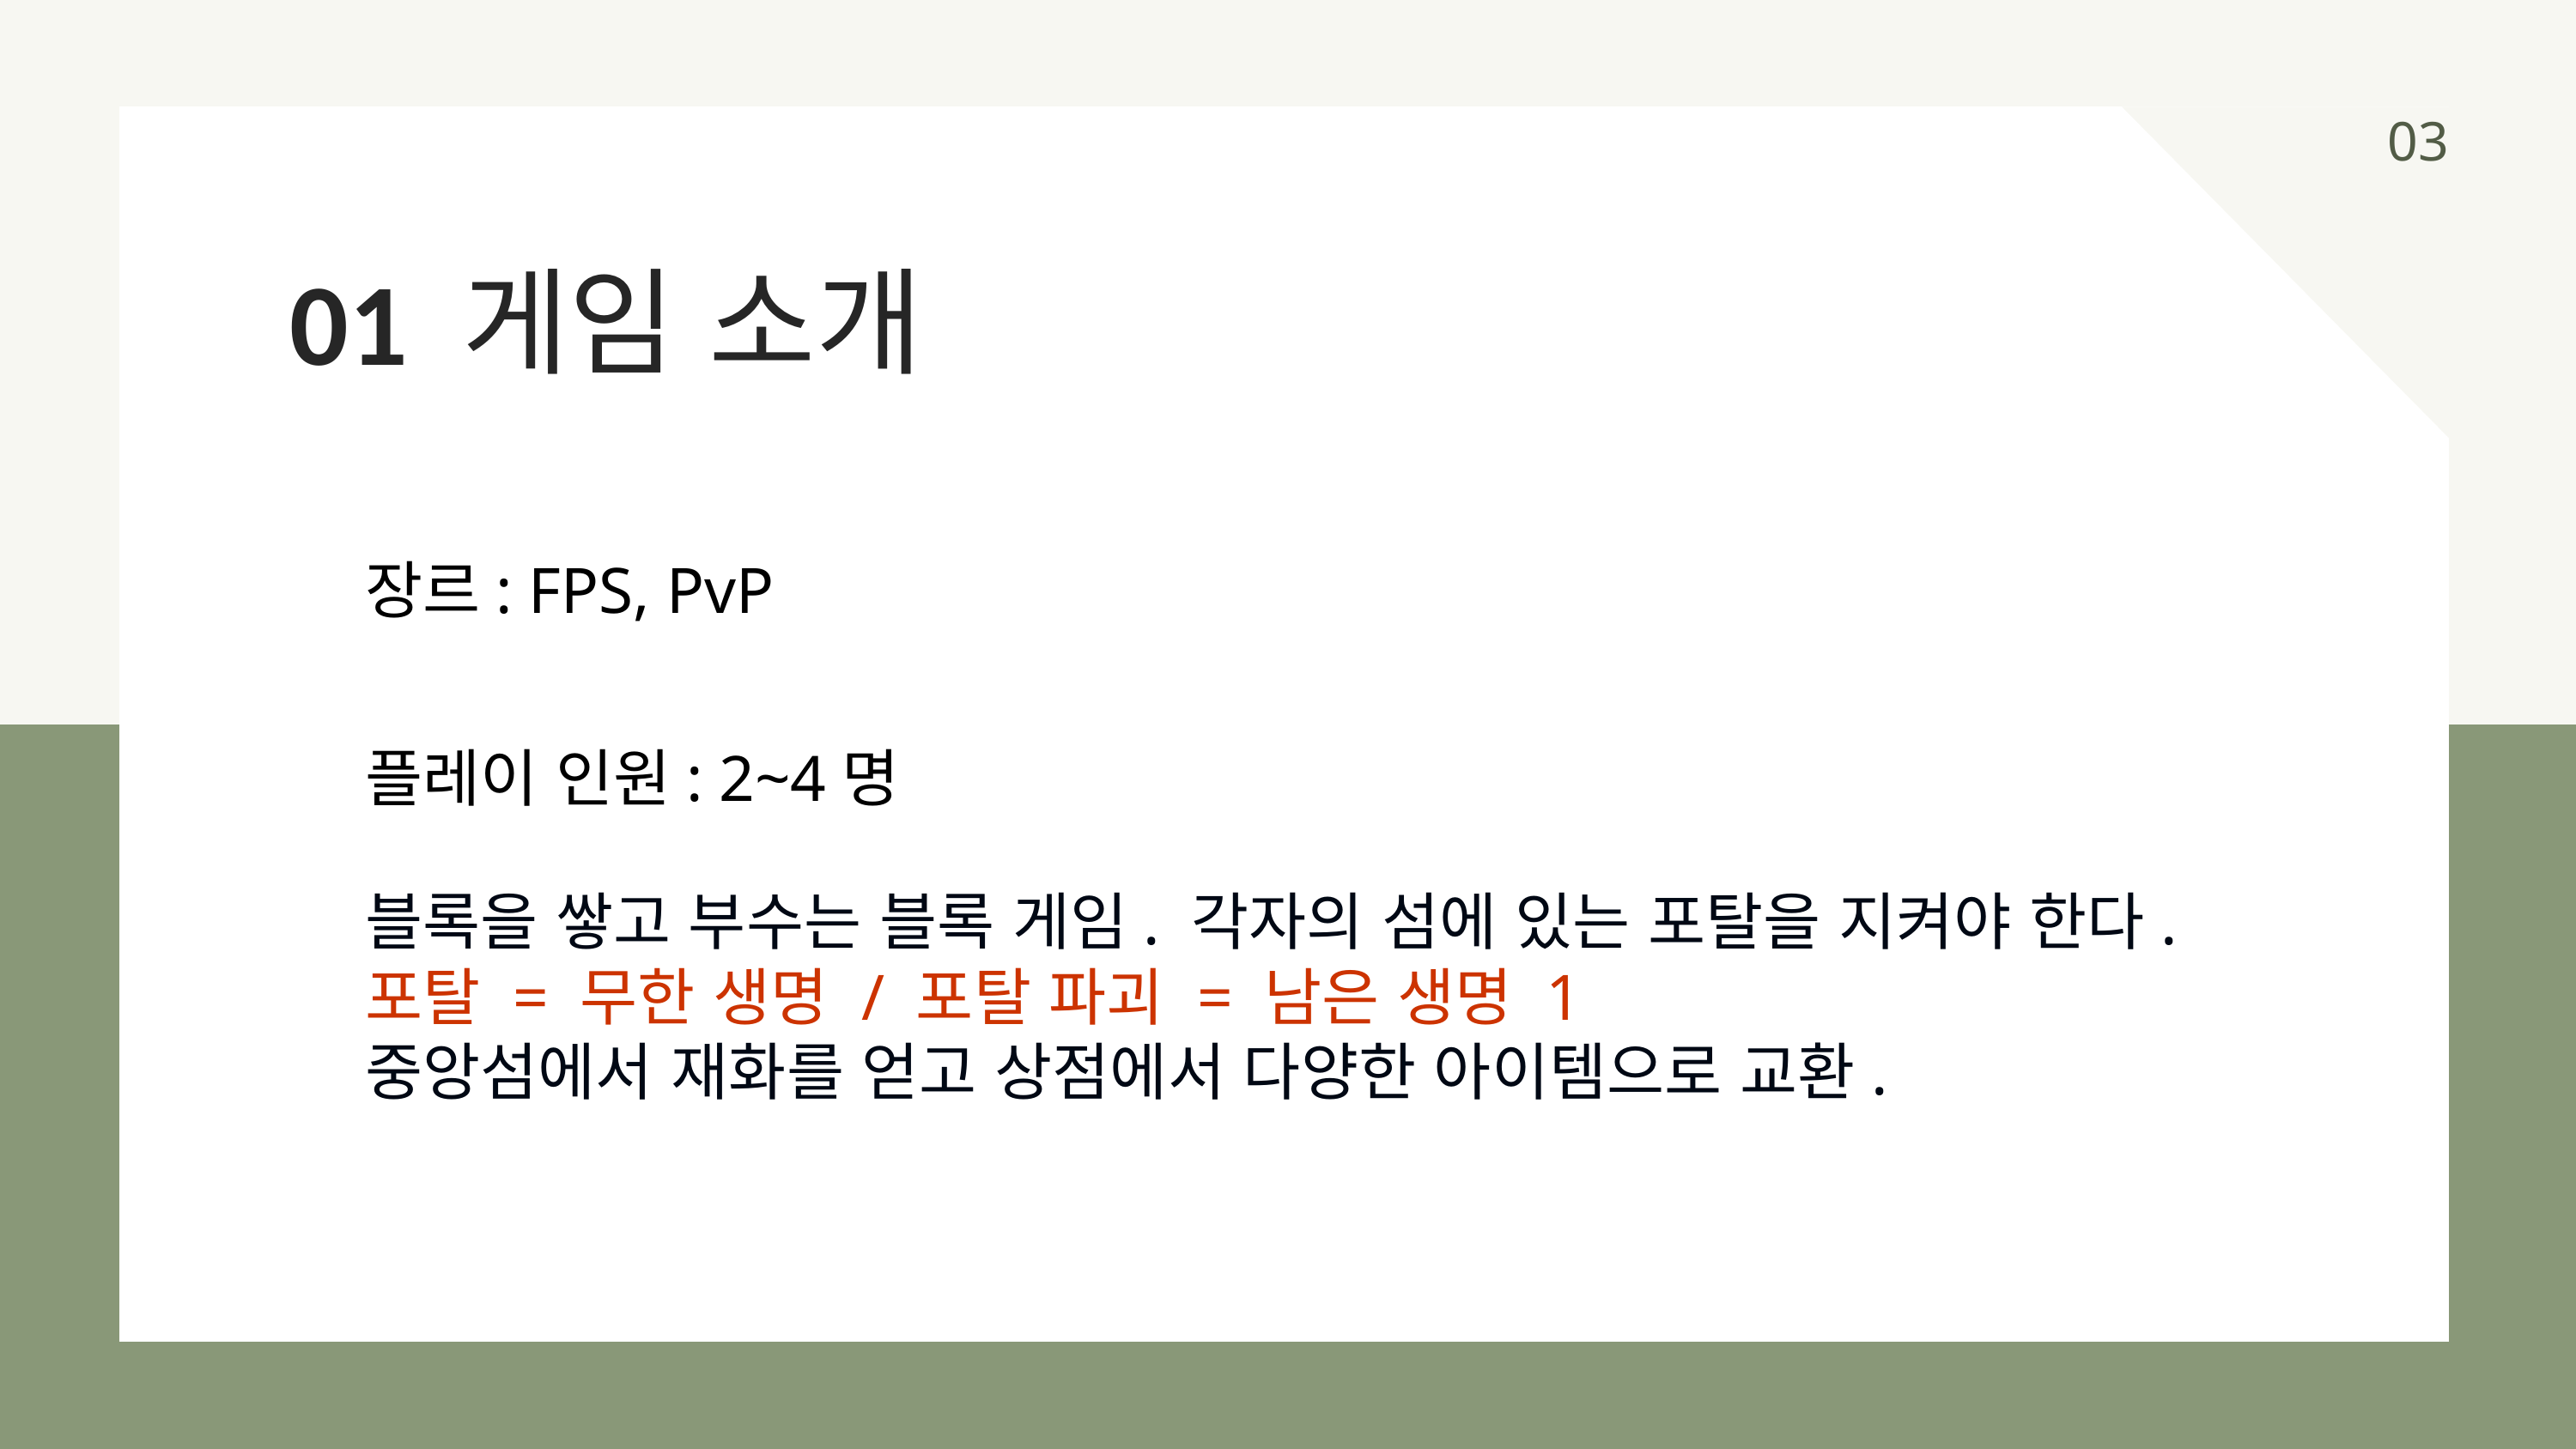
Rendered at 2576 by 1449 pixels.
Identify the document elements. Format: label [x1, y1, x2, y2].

text_box [119, 106, 2450, 1343]
text_box [0, 724, 2576, 1449]
